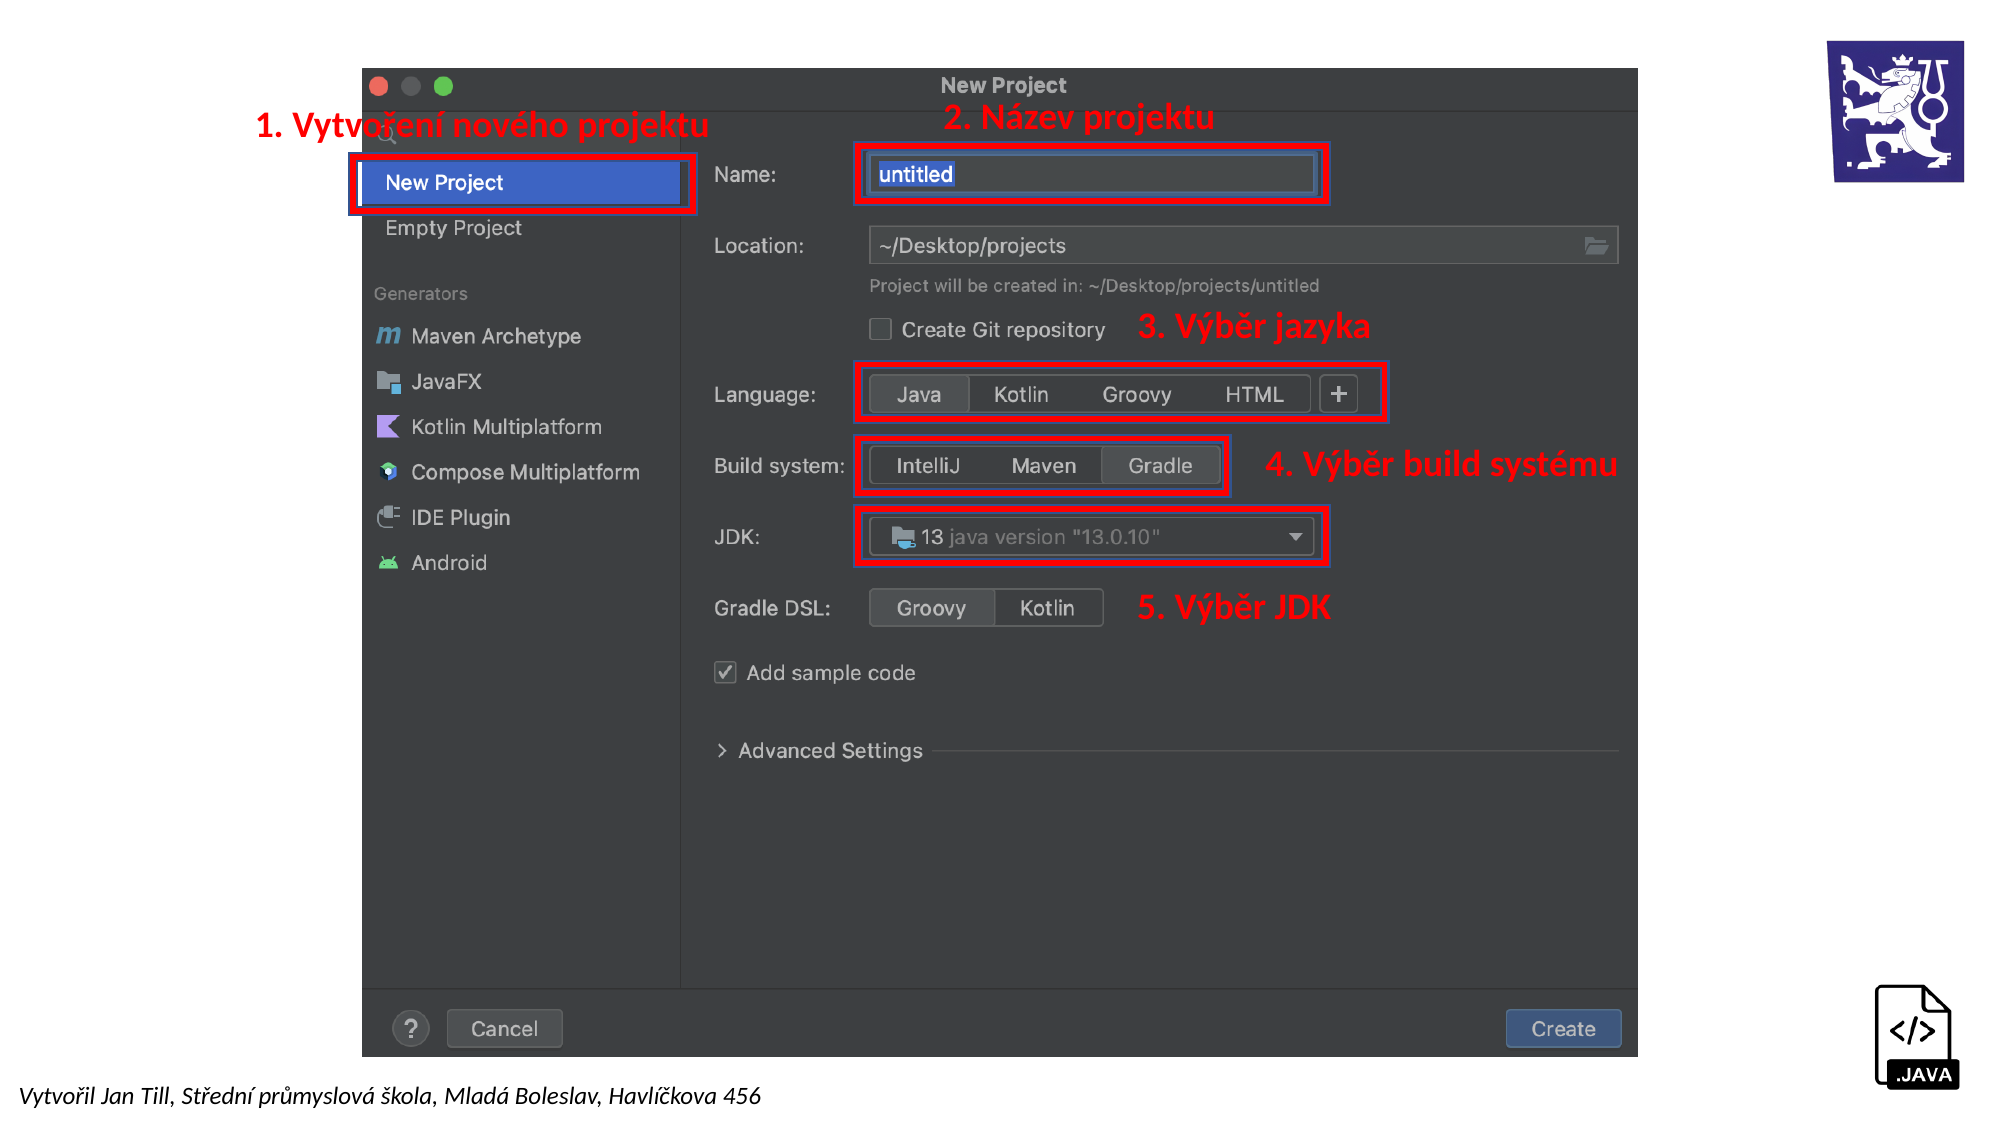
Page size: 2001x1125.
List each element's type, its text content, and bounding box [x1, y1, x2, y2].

picture [362, 68, 1638, 1057]
text_box Vytvořil Jan Till, Střední průmyslová škola, Mladá Boleslav, Havlíčkova 456 [3, 1072, 778, 1117]
picture [1822, 38, 1969, 185]
picture [1822, 947, 2000, 1125]
text_box [348, 153, 362, 216]
text_box 1. Vytvoření nového projektu [240, 92, 362, 153]
